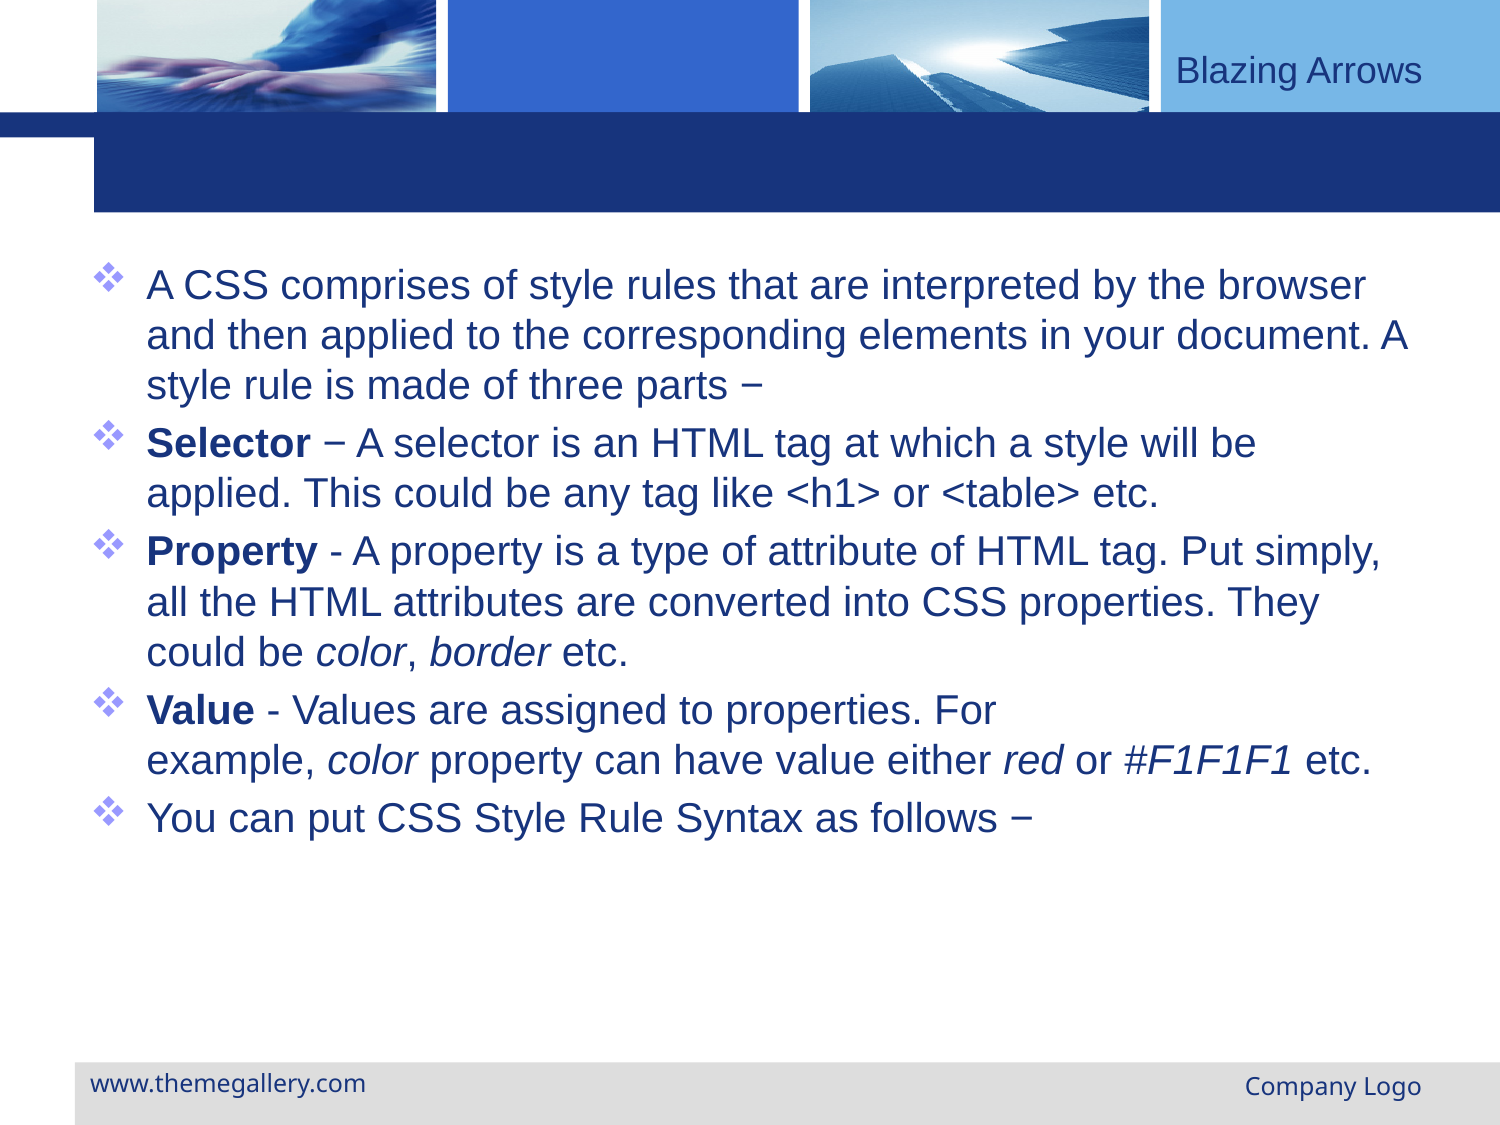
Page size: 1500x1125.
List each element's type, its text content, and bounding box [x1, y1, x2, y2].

picture [810, 0, 1150, 112]
slide_number www.themegallery.com [75, 1059, 425, 1113]
list A CSS comprises of style rules that are interpreted by the browser and then applied to the corresponding elements in your document. A style rule is made of three parts − Selector − A selector is an HTML tag at which a style will be applied. This could be any tag like <h1> or <table> etc. Property - A property is a type of attribute of HTML tag. Put simply, all the HTML attributes are converted into CSS properties. They could be color, border etc. Value - Values are assigned to properties. For example, color property can have value either red or #F1F1F1 etc. You can put CSS Style Rule Syntax as follows − [74, 249, 1426, 1034]
footer Company Logo [962, 1062, 1438, 1116]
picture [97, 0, 437, 112]
